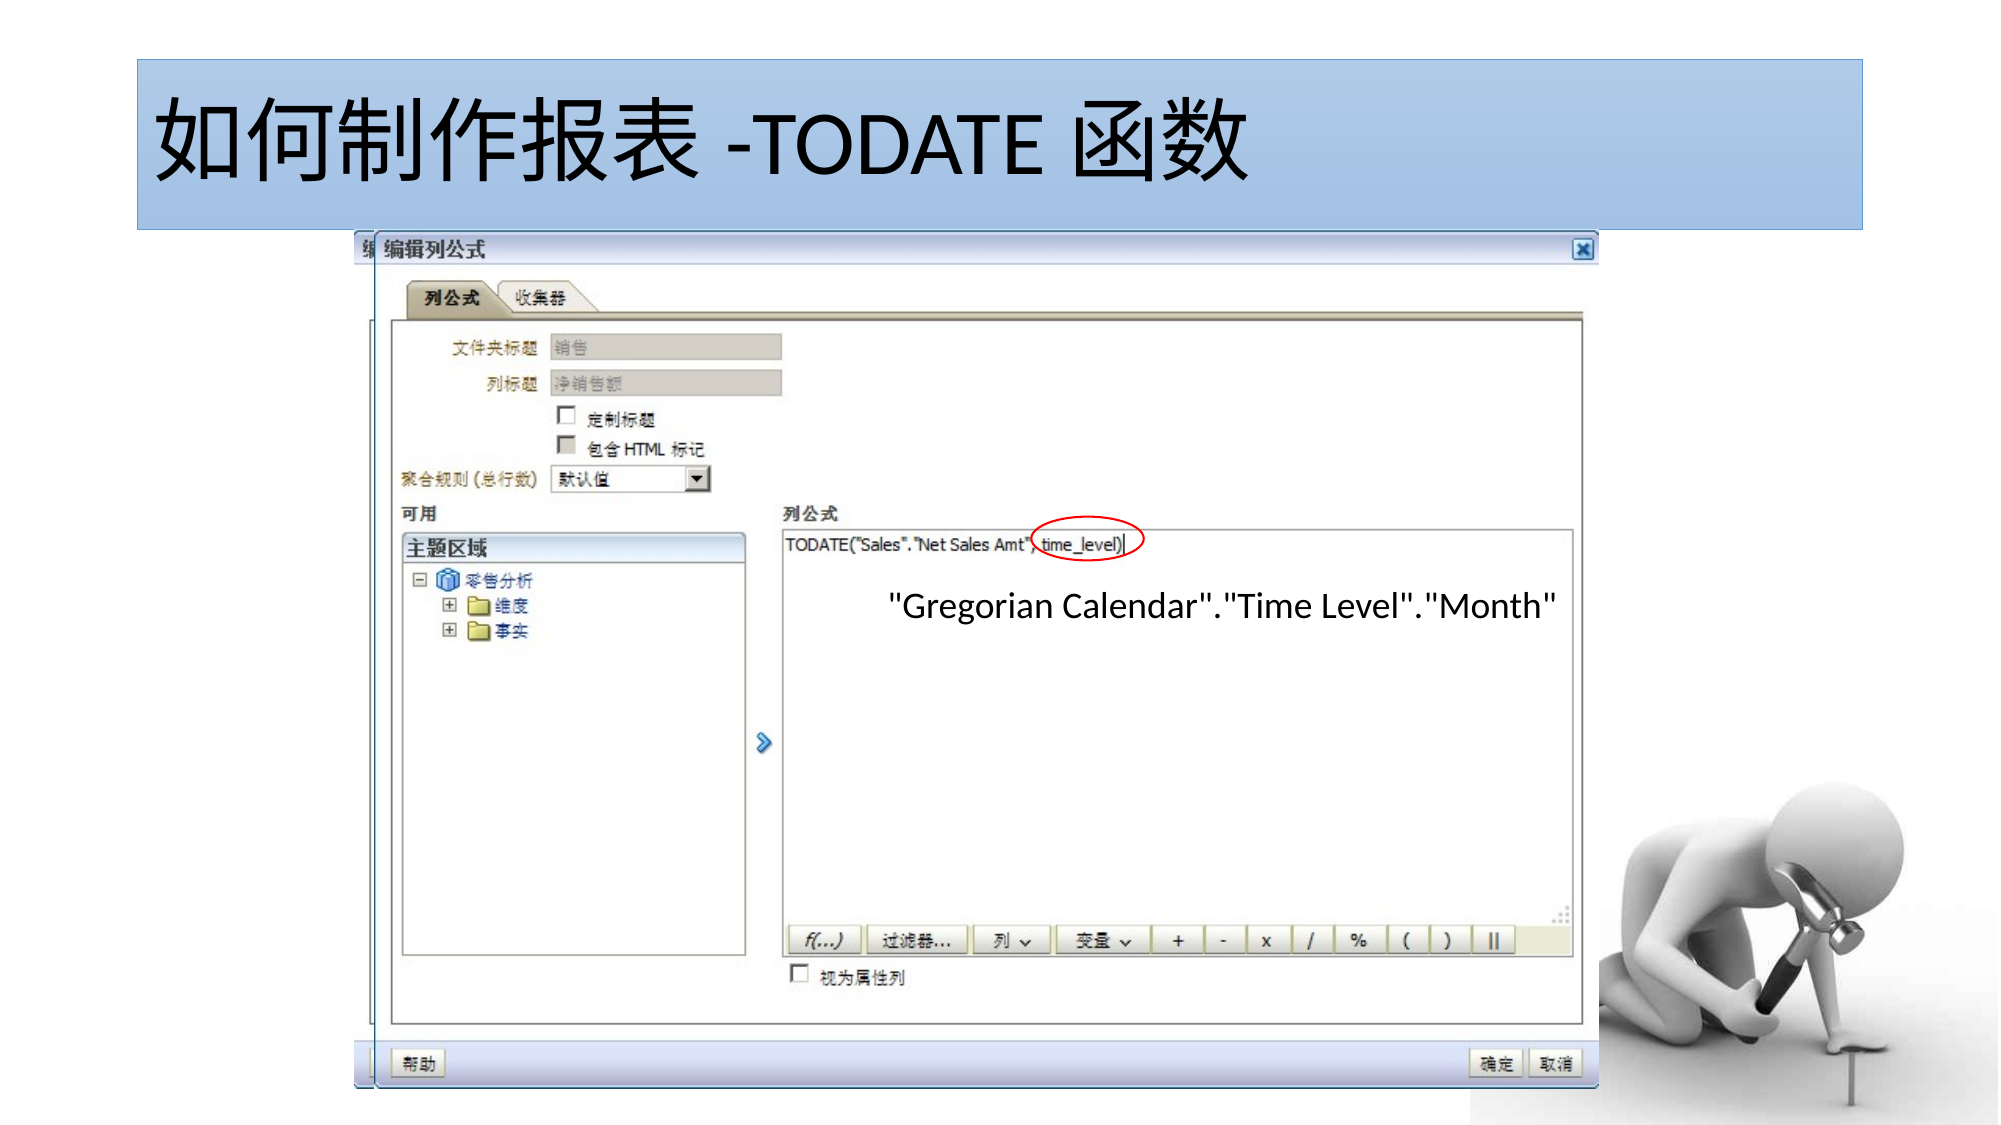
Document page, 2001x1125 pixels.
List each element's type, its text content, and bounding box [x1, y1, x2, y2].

picture [354, 229, 1998, 1125]
title 如何制作报表-TODATE函数 [137, 59, 1863, 230]
